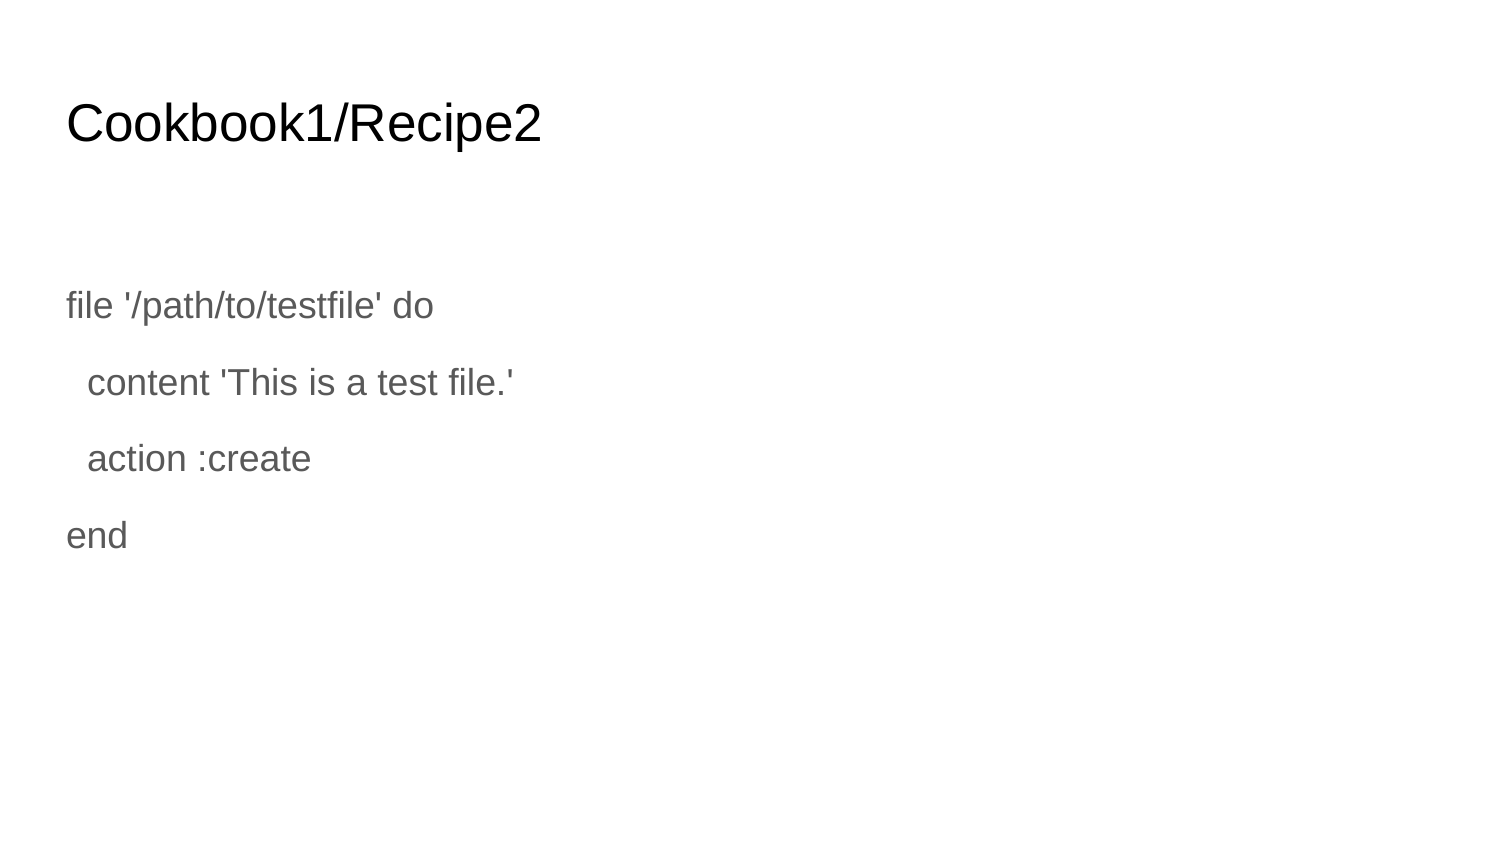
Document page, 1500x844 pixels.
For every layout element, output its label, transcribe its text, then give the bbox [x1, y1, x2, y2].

title Cookbook1/Recipe2 [51, 72, 1449, 167]
list file '/path/to/testfile' do content 'This is a test file.' action :create end [51, 189, 1449, 750]
